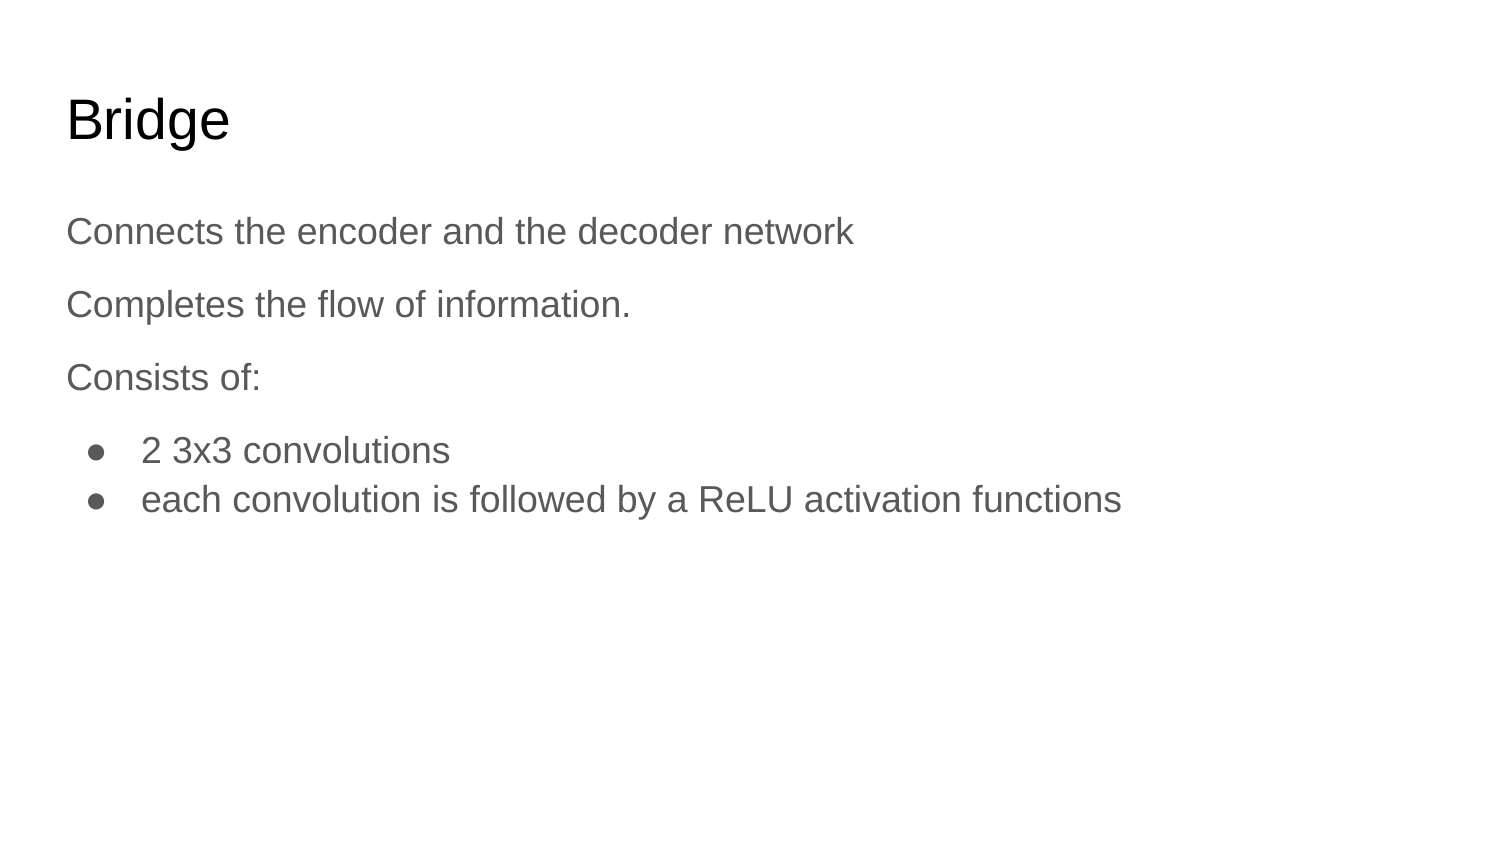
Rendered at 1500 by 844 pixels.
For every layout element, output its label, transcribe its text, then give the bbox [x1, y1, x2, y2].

list Connects the encoder and the decoder network Completes the flow of information. Consists of: 2 3x3 convolutions each convolution is followed by a ReLU activation functions [51, 189, 1449, 750]
title Bridge [51, 72, 1449, 167]
